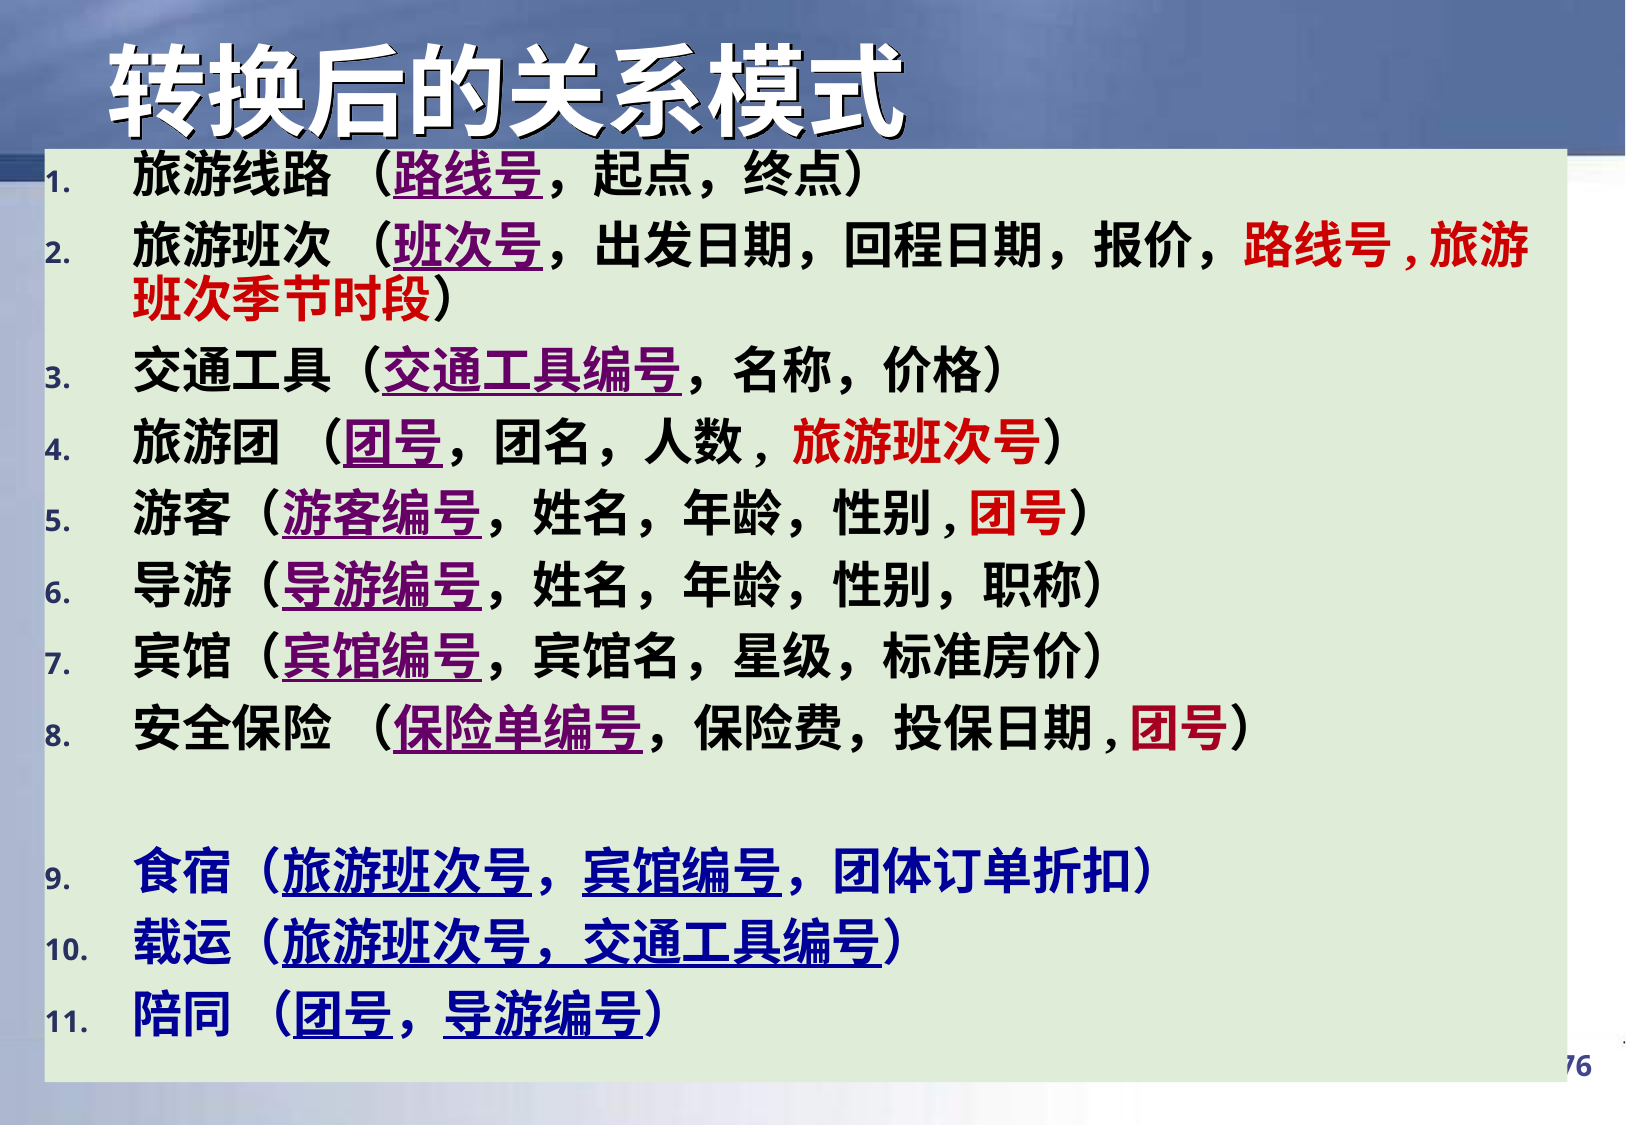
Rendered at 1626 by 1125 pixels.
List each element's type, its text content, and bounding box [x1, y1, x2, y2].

picture [0, 0, 1626, 1125]
list 旅游线路 （路线号，起点，终点） 旅游班次 （班次号，出发日期，回程日期，报价，路线号,旅游班次季节时段） 交通工具（交通工具编号，名称，价格） 旅游团 （团号，团名，人数, 旅游班次号） 游客（游客编号，姓名，年龄，性别,团号） 导游（导游编号，姓名，年龄，性别，职称） 宾馆（宾馆编号，宾馆名，星级，标准房价） 安全保险 （保险单编号，保险费，投保日期,团号） 食宿（旅游班次号，宾馆编号，团体订单折扣） 载运（旅游班次号，交通工具编号） 陪同 （团号，导游编号） [44, 148, 1568, 1083]
title 转换后的关系模式 [106, 41, 1554, 148]
slide_number [1201, 1037, 1612, 1124]
